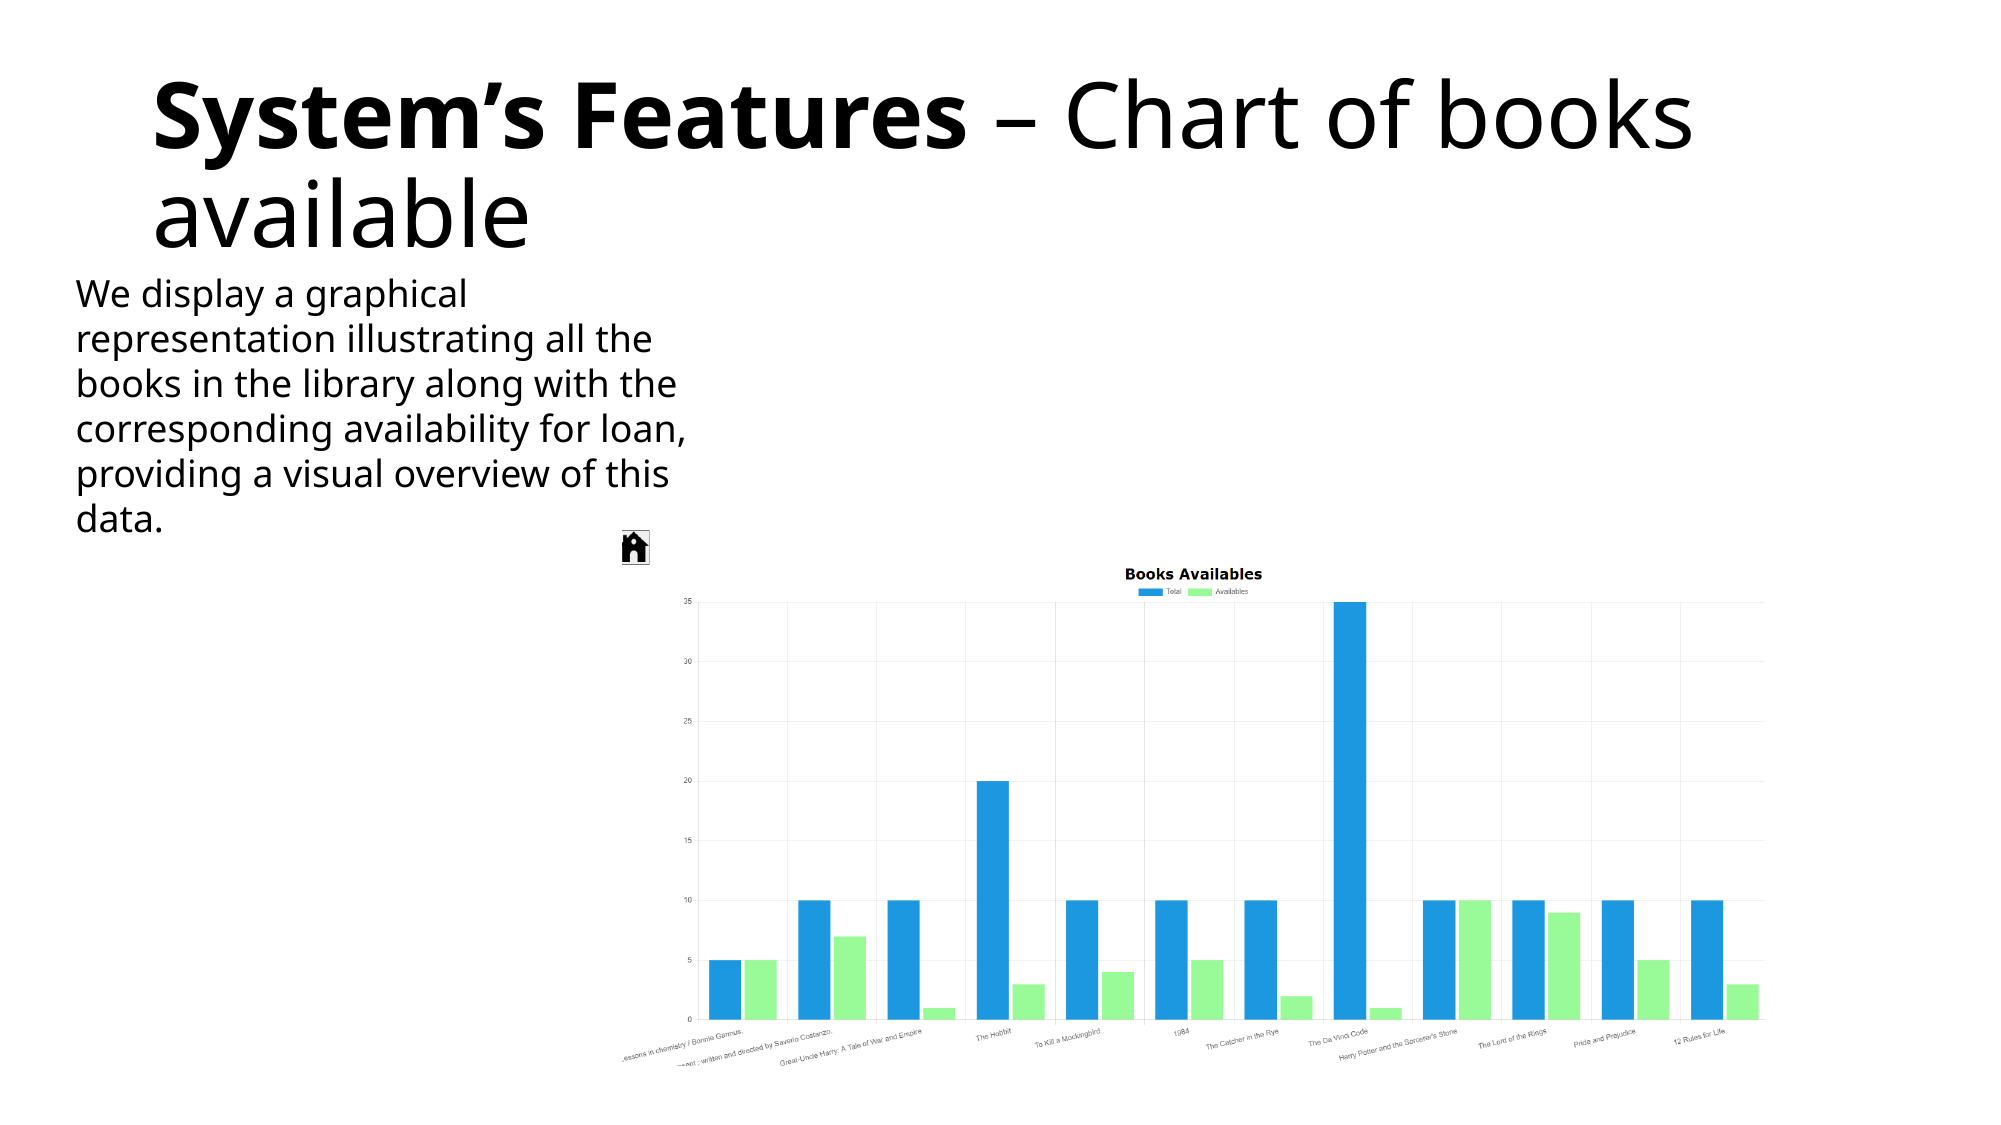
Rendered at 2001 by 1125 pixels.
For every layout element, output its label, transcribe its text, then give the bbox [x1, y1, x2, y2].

title System’s Features – Chart of books available [137, 59, 1863, 278]
picture [622, 530, 1765, 1066]
text_box We display a graphical representation illustrating all the books in the library along with the corresponding availability for loan, providing a visual overview of this data. [60, 262, 723, 548]
